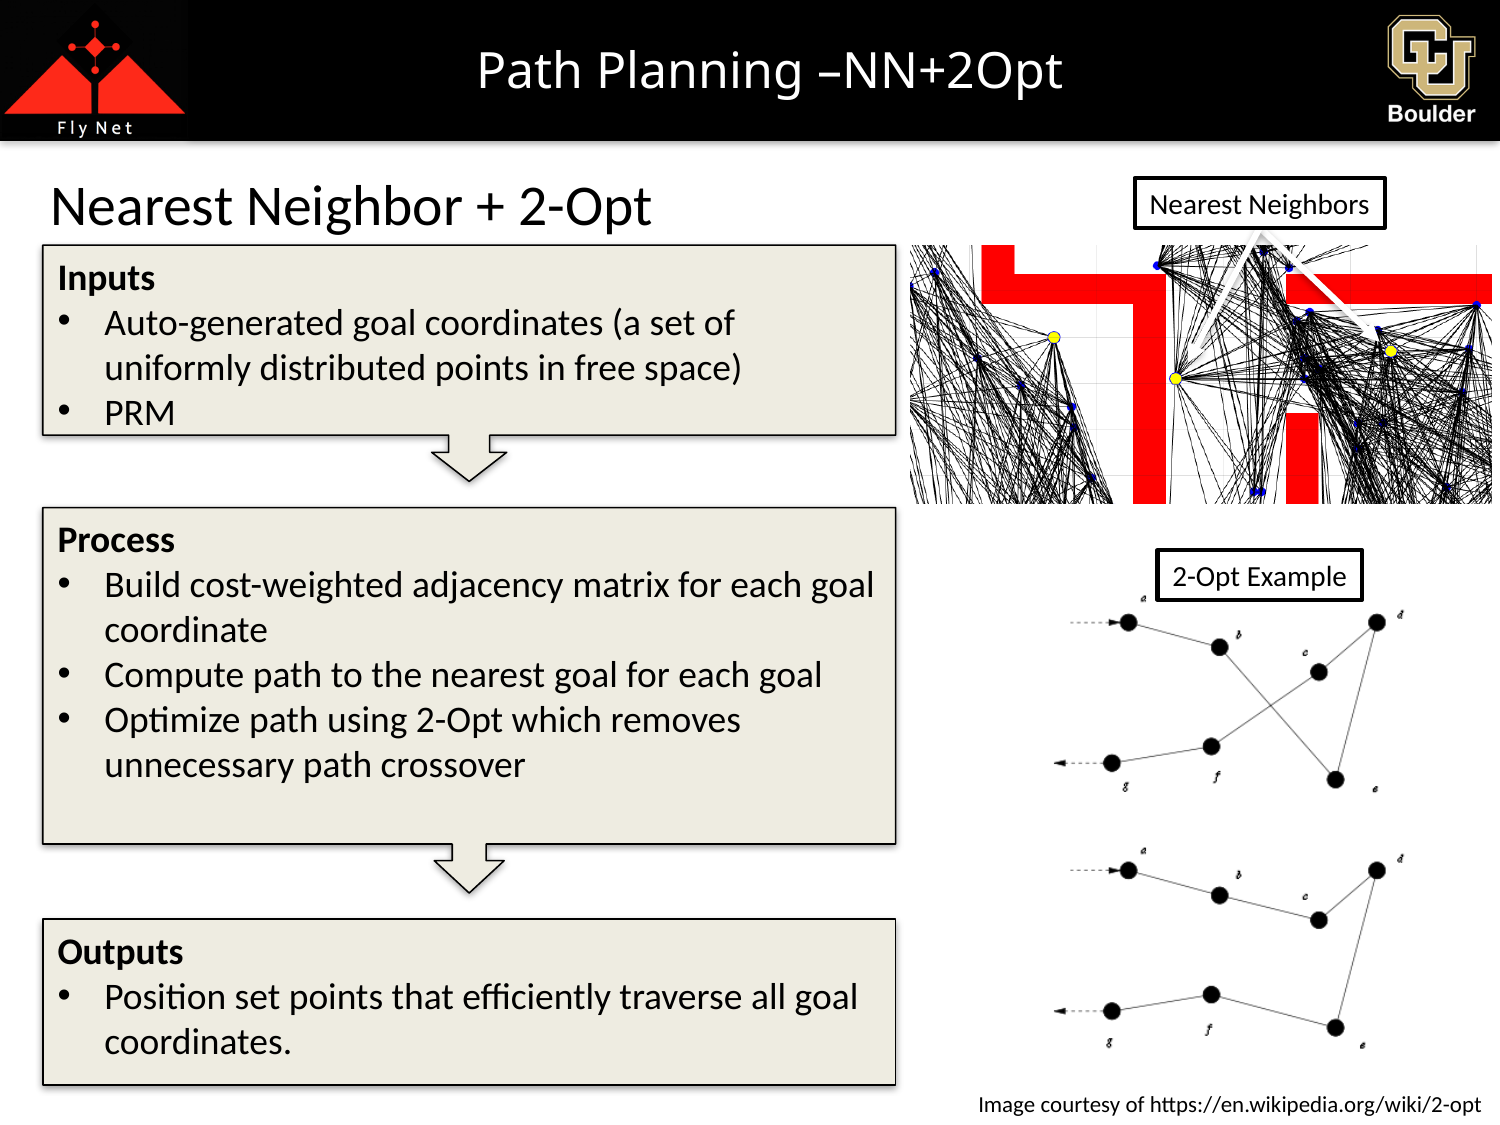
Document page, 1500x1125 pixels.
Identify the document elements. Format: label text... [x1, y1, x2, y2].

text_box Nearest Neighbors [1133, 176, 1387, 230]
text_box Inputs Auto-generated goal coordinates (a set of uniformly distributed points in free space) PRM [41, 244, 897, 483]
text_box Process Build cost-weighted adjacency matrix for each goal coordinate Compute path to the nearest goal for each goal Optimize path using 2-Opt which removes unnecessary path crossover [41, 506, 897, 894]
picture [1053, 590, 1409, 1051]
picture [910, 244, 1492, 505]
text_box Outputs Position set points that efficiently traverse all goal coordinates. [42, 918, 896, 1086]
list Nearest Neighbor + 2-Opt [35, 160, 904, 246]
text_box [1261, 228, 1380, 343]
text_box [0, 0, 1500, 139]
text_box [1187, 228, 1260, 363]
text_box Image courtesy of https://en.wikipedia.org/wiki/2-opt [963, 1082, 1498, 1125]
text_box 2-Opt Example [1155, 548, 1364, 589]
